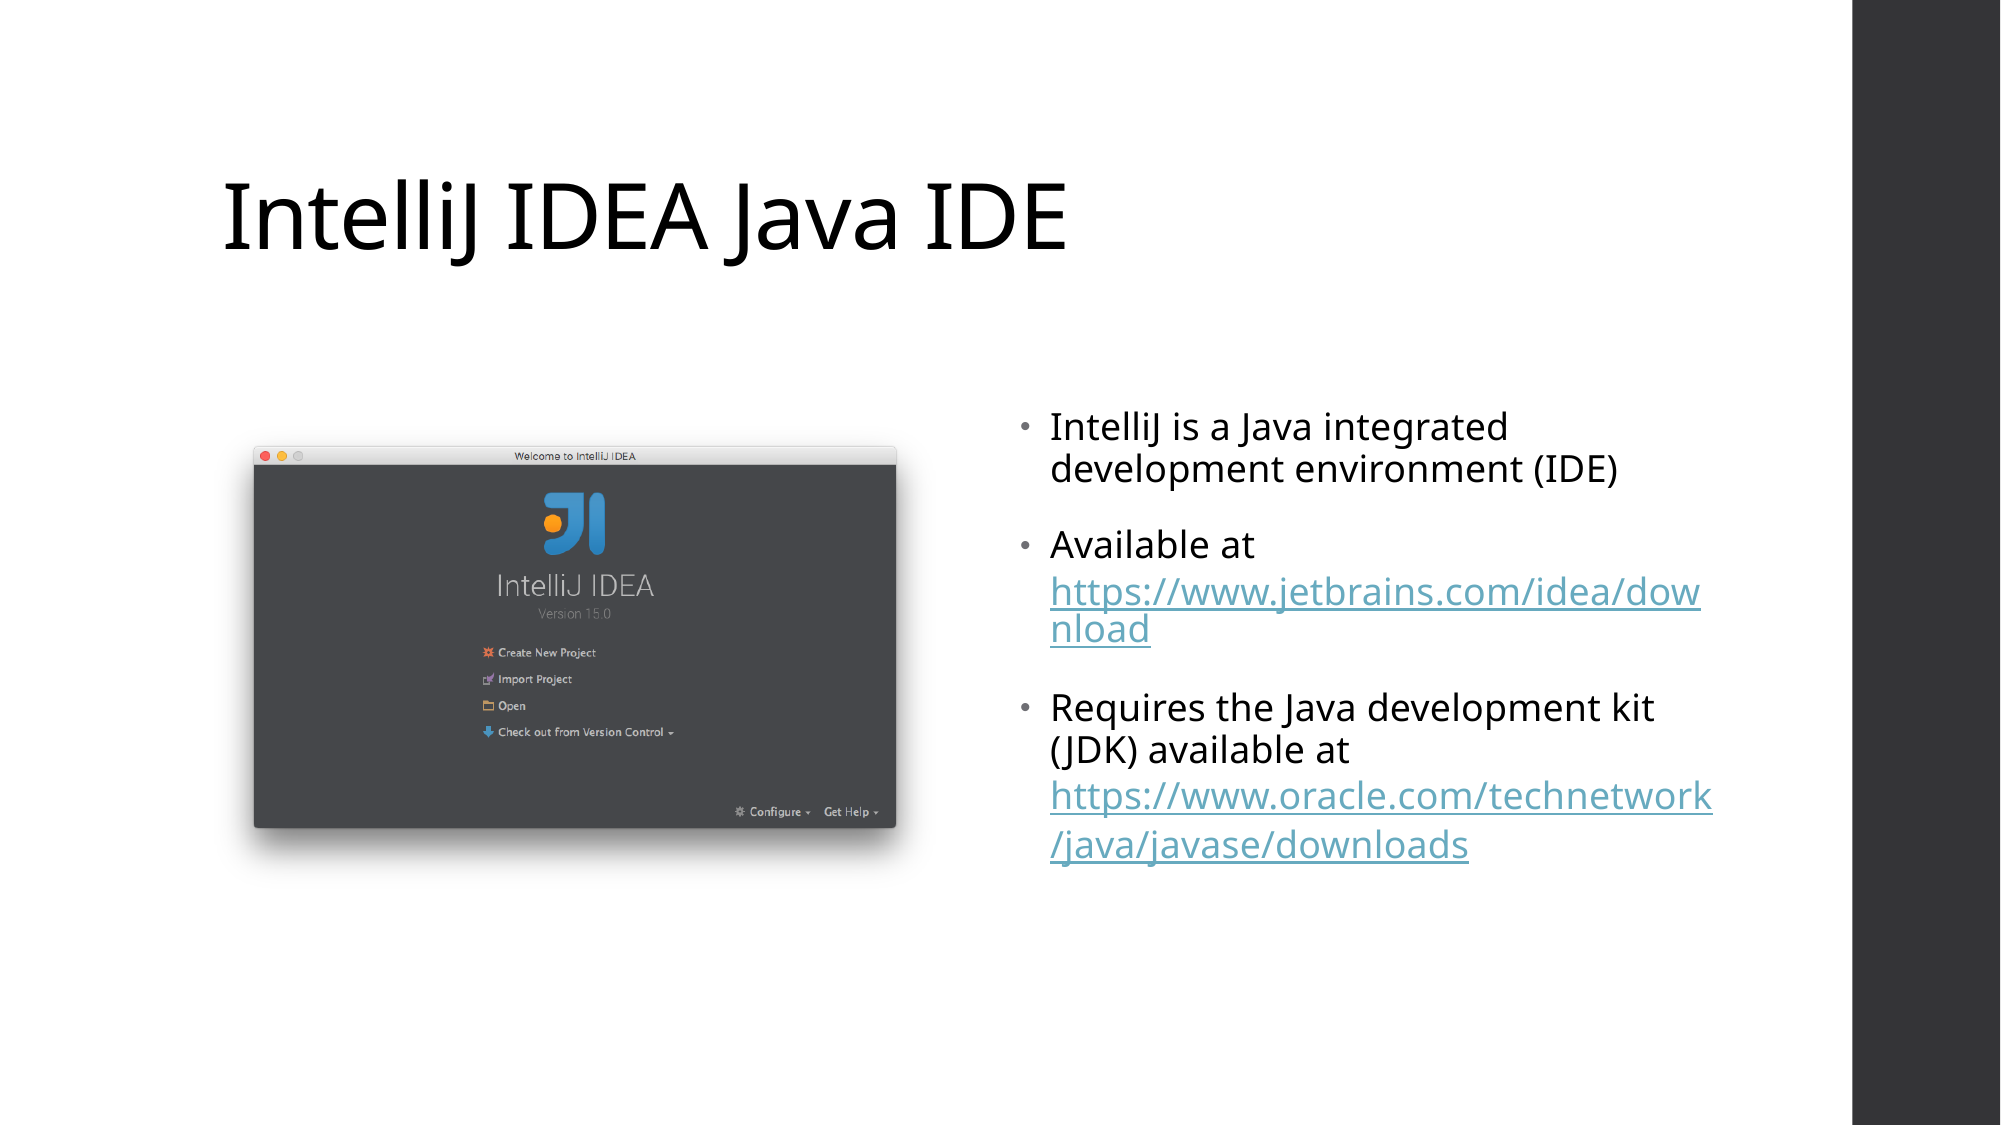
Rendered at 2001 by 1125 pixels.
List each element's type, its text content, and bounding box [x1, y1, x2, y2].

list IntelliJ is a Java integrated development environment (IDE) Available at https://www.jetbrains.com/idea/download Requires the Java development kit (JDK) available at https://www.oracle.com/technetwork/java/javase/downloads [1005, 299, 1740, 1014]
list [206, 420, 943, 894]
title IntelliJ IDEA Java IDE [206, 60, 1797, 278]
